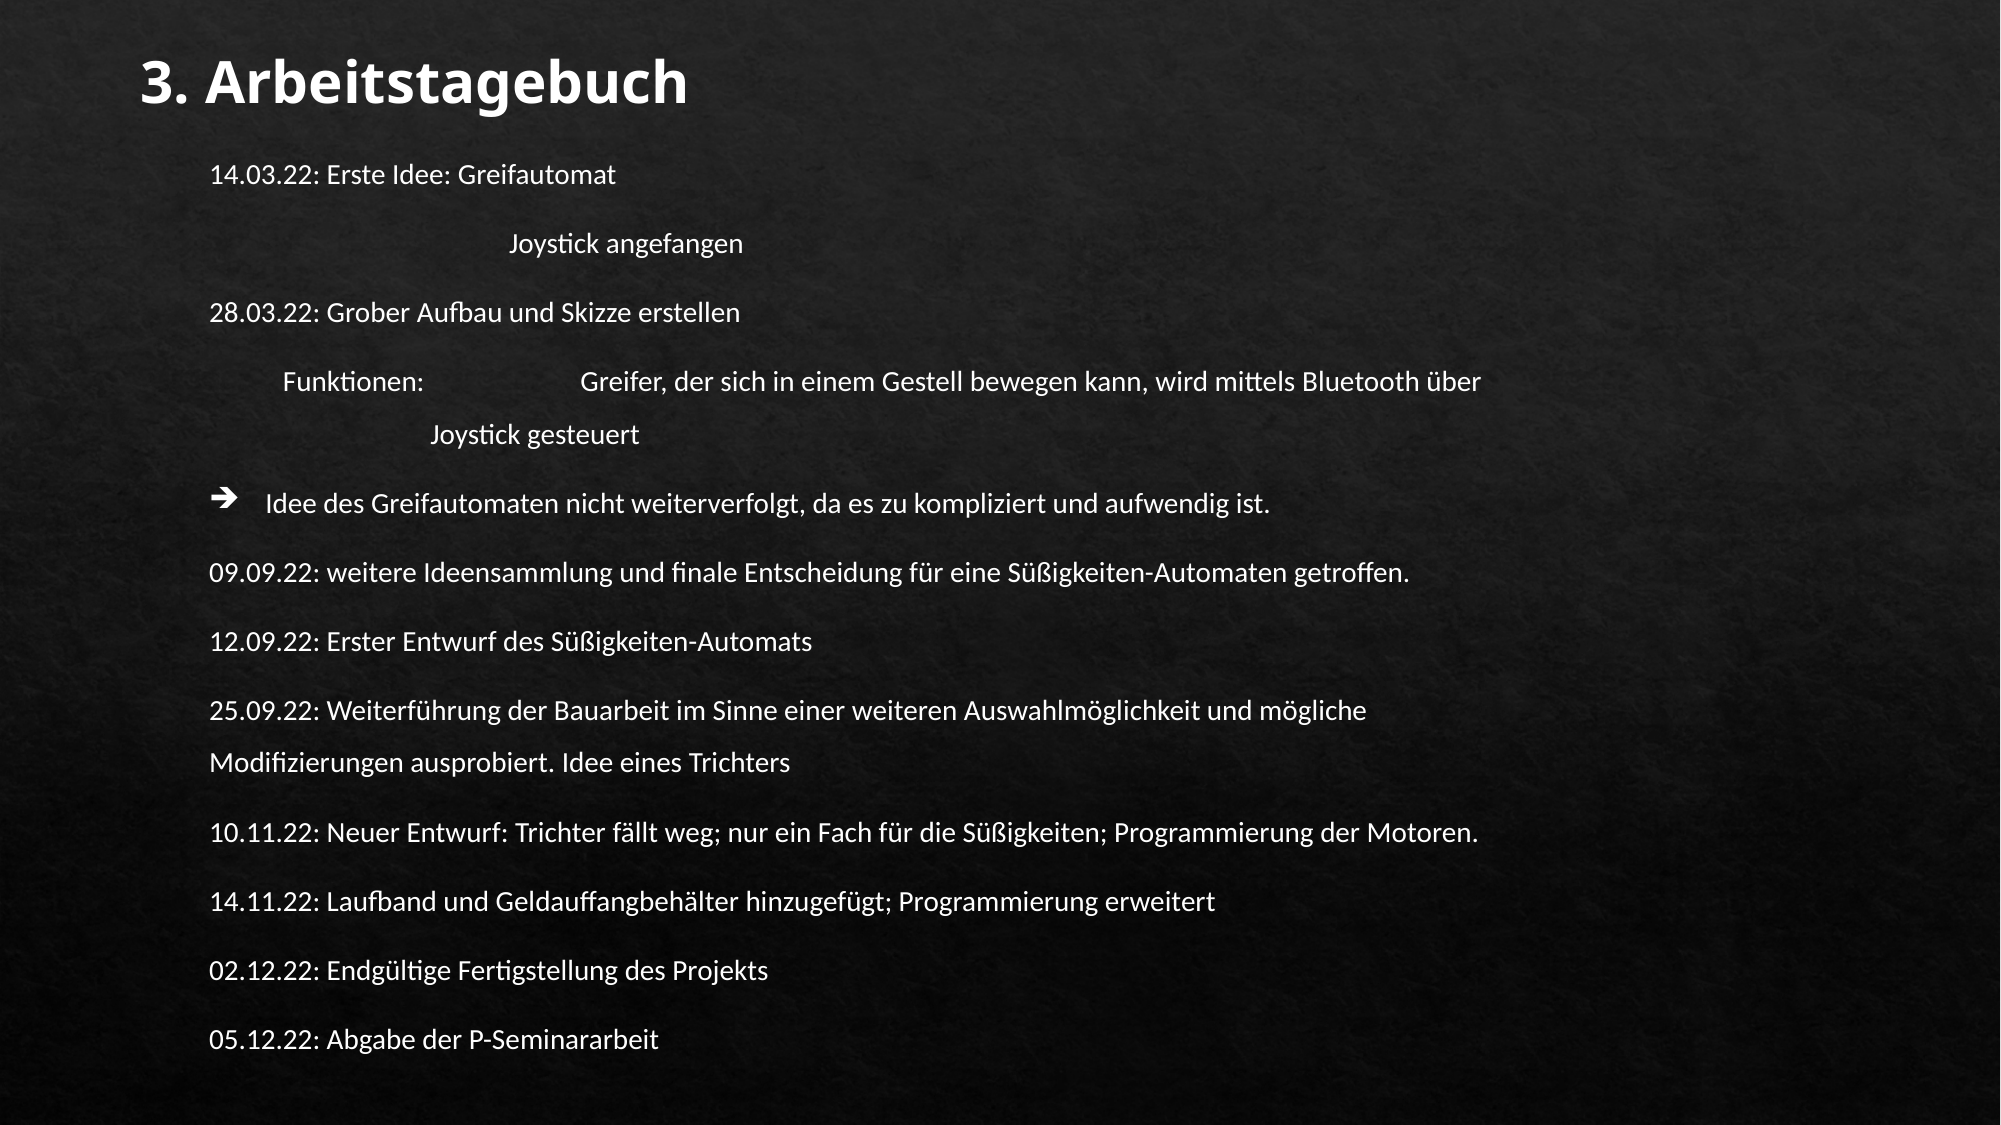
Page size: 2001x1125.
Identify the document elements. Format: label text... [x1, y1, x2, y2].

text_box 3. Arbeitstagebuch [125, 38, 864, 123]
text_box 14.03.22: Erste Idee: Greifautomat Joystick angefangen 28.03.22: Grober Aufbau und Skizze erstellen Funktionen: Greifer, der sich in einem Gestell bewegen kann, wird mittels Bluetooth über Joystick gesteuert Idee des Greifautomaten nicht weiterverfolgt, da es zu kompliziert und aufwendig ist. 09.09.22: weitere Ideensammlung und finale Entscheidung für eine Süßigkeiten-Automaten getroffen. 12.09.22: Erster Entwurf des Süßigkeiten-Automats 25.09.22: Weiterführung der Bauarbeit im Sinne einer weiteren Auswahlmöglichkeit und mögliche Modifizierungen ausprobiert. Idee eines Trichters 10.11.22: Neuer Entwurf: Trichter fällt weg; nur ein Fach für die Süßigkeiten; Programmierung der Motoren. 14.11.22: Laufband und Geldauffangbehälter hinzugefügt; Programmierung erweitert 02.12.22: Endgültige Fertigstellung des Projekts 05.12.22: Abgabe der P-Seminararbeit [194, 130, 1533, 1115]
